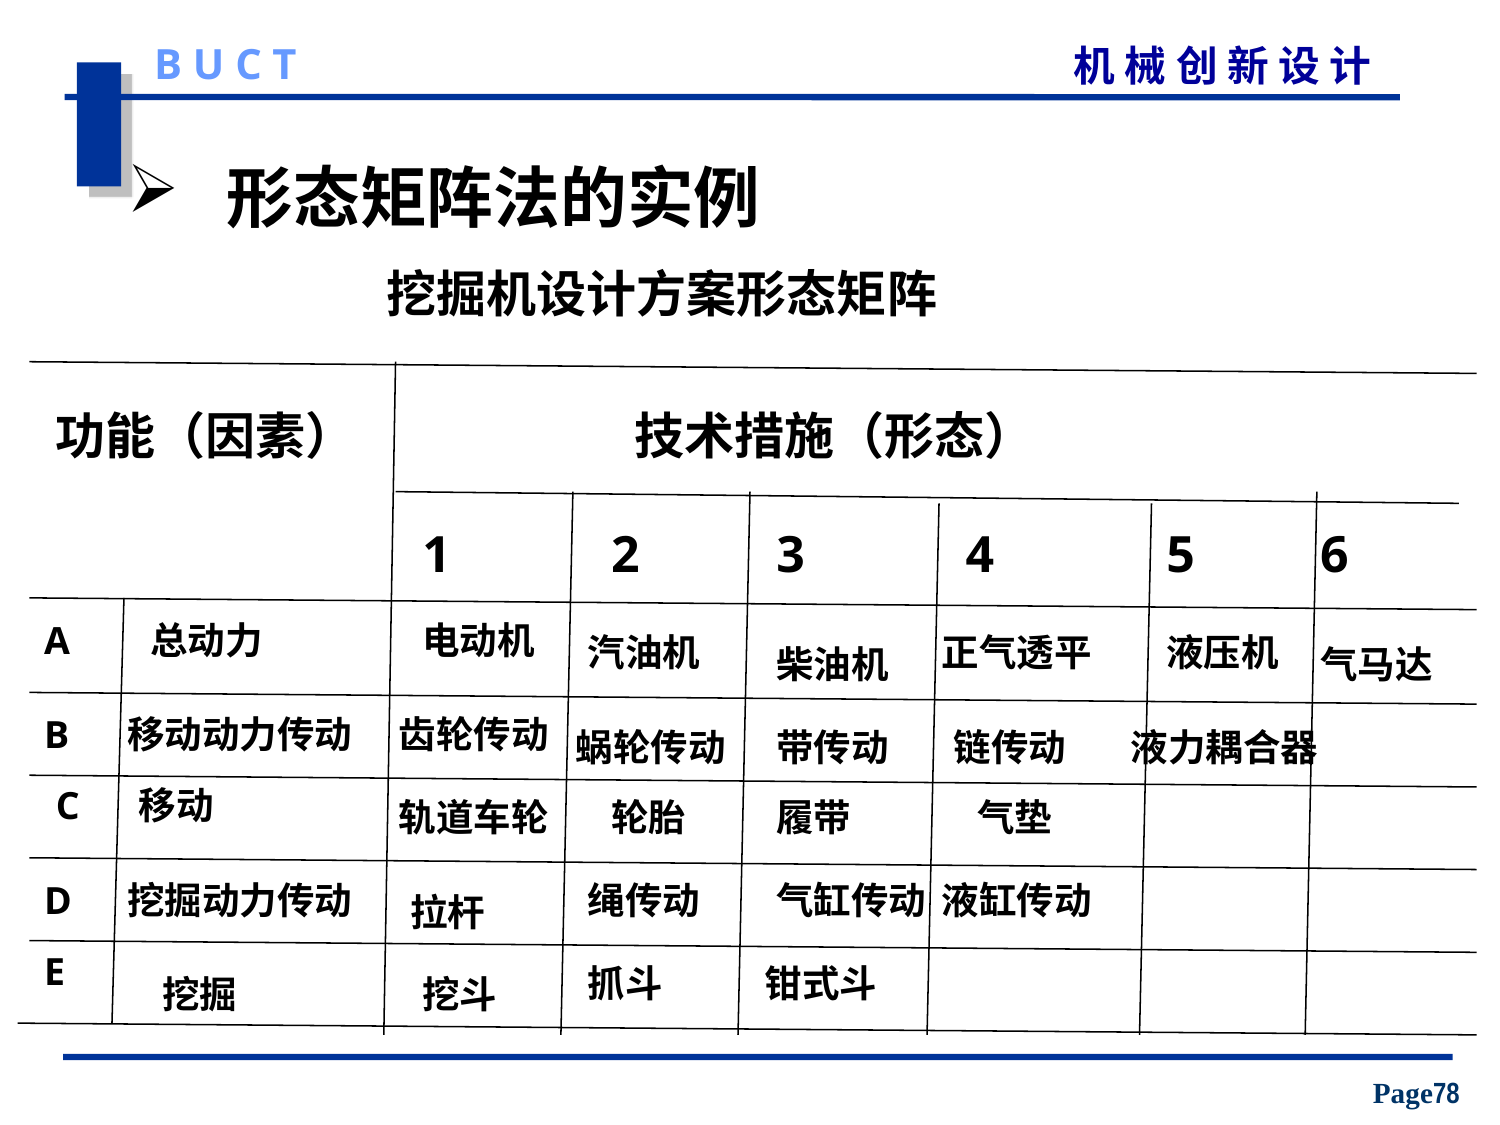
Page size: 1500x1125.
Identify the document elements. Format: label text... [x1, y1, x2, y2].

text_box 形态矩阵法的实例 [112, 148, 951, 244]
footer Page78 [1345, 1066, 1488, 1117]
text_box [17, 255, 1477, 1036]
